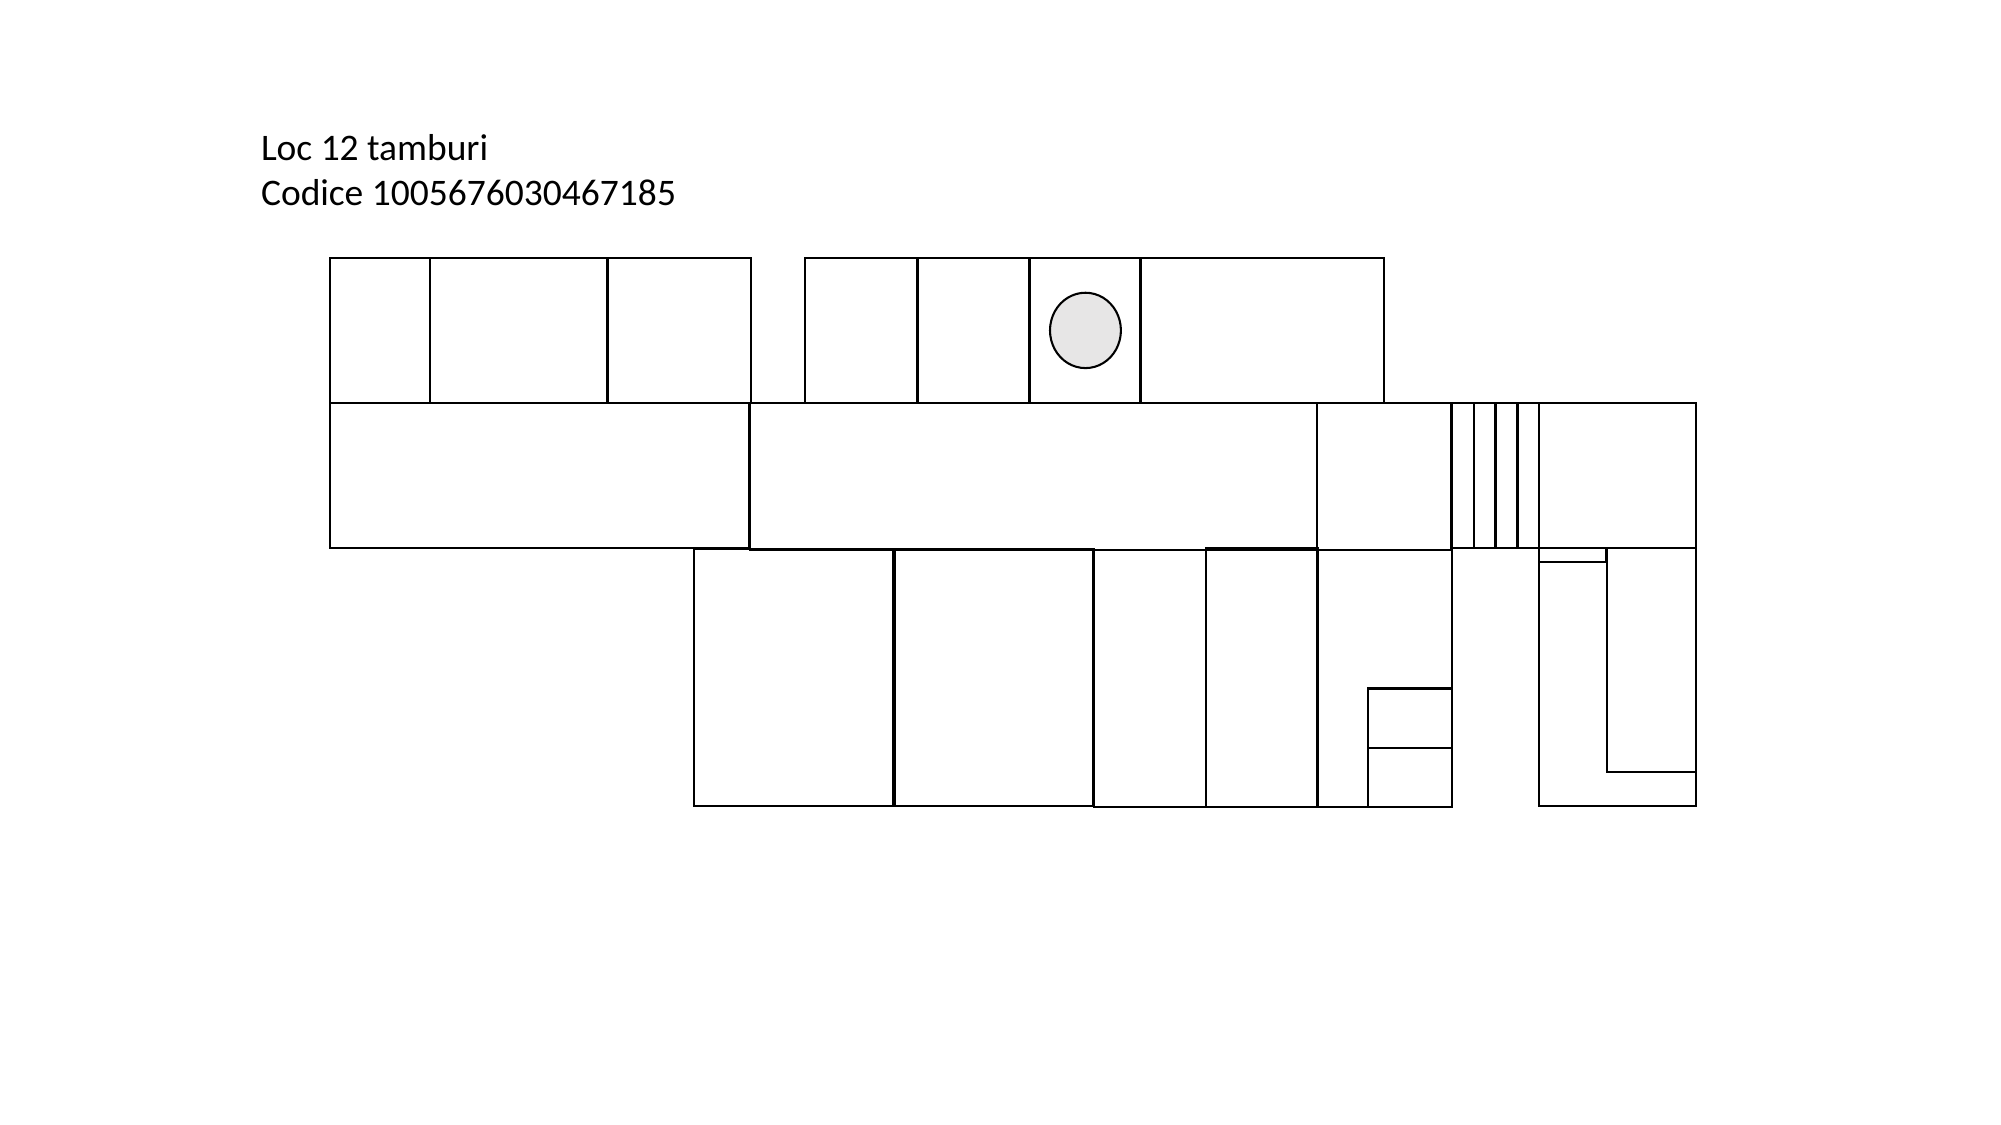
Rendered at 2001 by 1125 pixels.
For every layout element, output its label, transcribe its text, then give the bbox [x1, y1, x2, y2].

text_box [1518, 402, 1540, 549]
text_box [609, 257, 752, 404]
text_box [1093, 549, 1207, 808]
text_box [329, 257, 431, 404]
text_box [1048, 291, 1122, 370]
text_box [1538, 547, 1697, 807]
text_box [1319, 549, 1453, 808]
text_box [1367, 749, 1453, 808]
text_box [1142, 257, 1385, 404]
text_box [1496, 402, 1518, 549]
text_box [750, 402, 1318, 549]
text_box [1031, 257, 1142, 404]
text_box [329, 404, 750, 549]
text_box [1205, 547, 1319, 808]
text_box [1318, 402, 1452, 551]
text_box [1367, 687, 1453, 749]
text_box [431, 257, 609, 404]
text_box [693, 548, 896, 807]
text_box [804, 257, 919, 404]
text_box Loc 12 tamburi Codice 1005676030467185 [246, 115, 692, 221]
text_box [1540, 402, 1697, 547]
text_box [896, 548, 1095, 807]
text_box [919, 257, 1031, 404]
text_box [1452, 402, 1496, 549]
